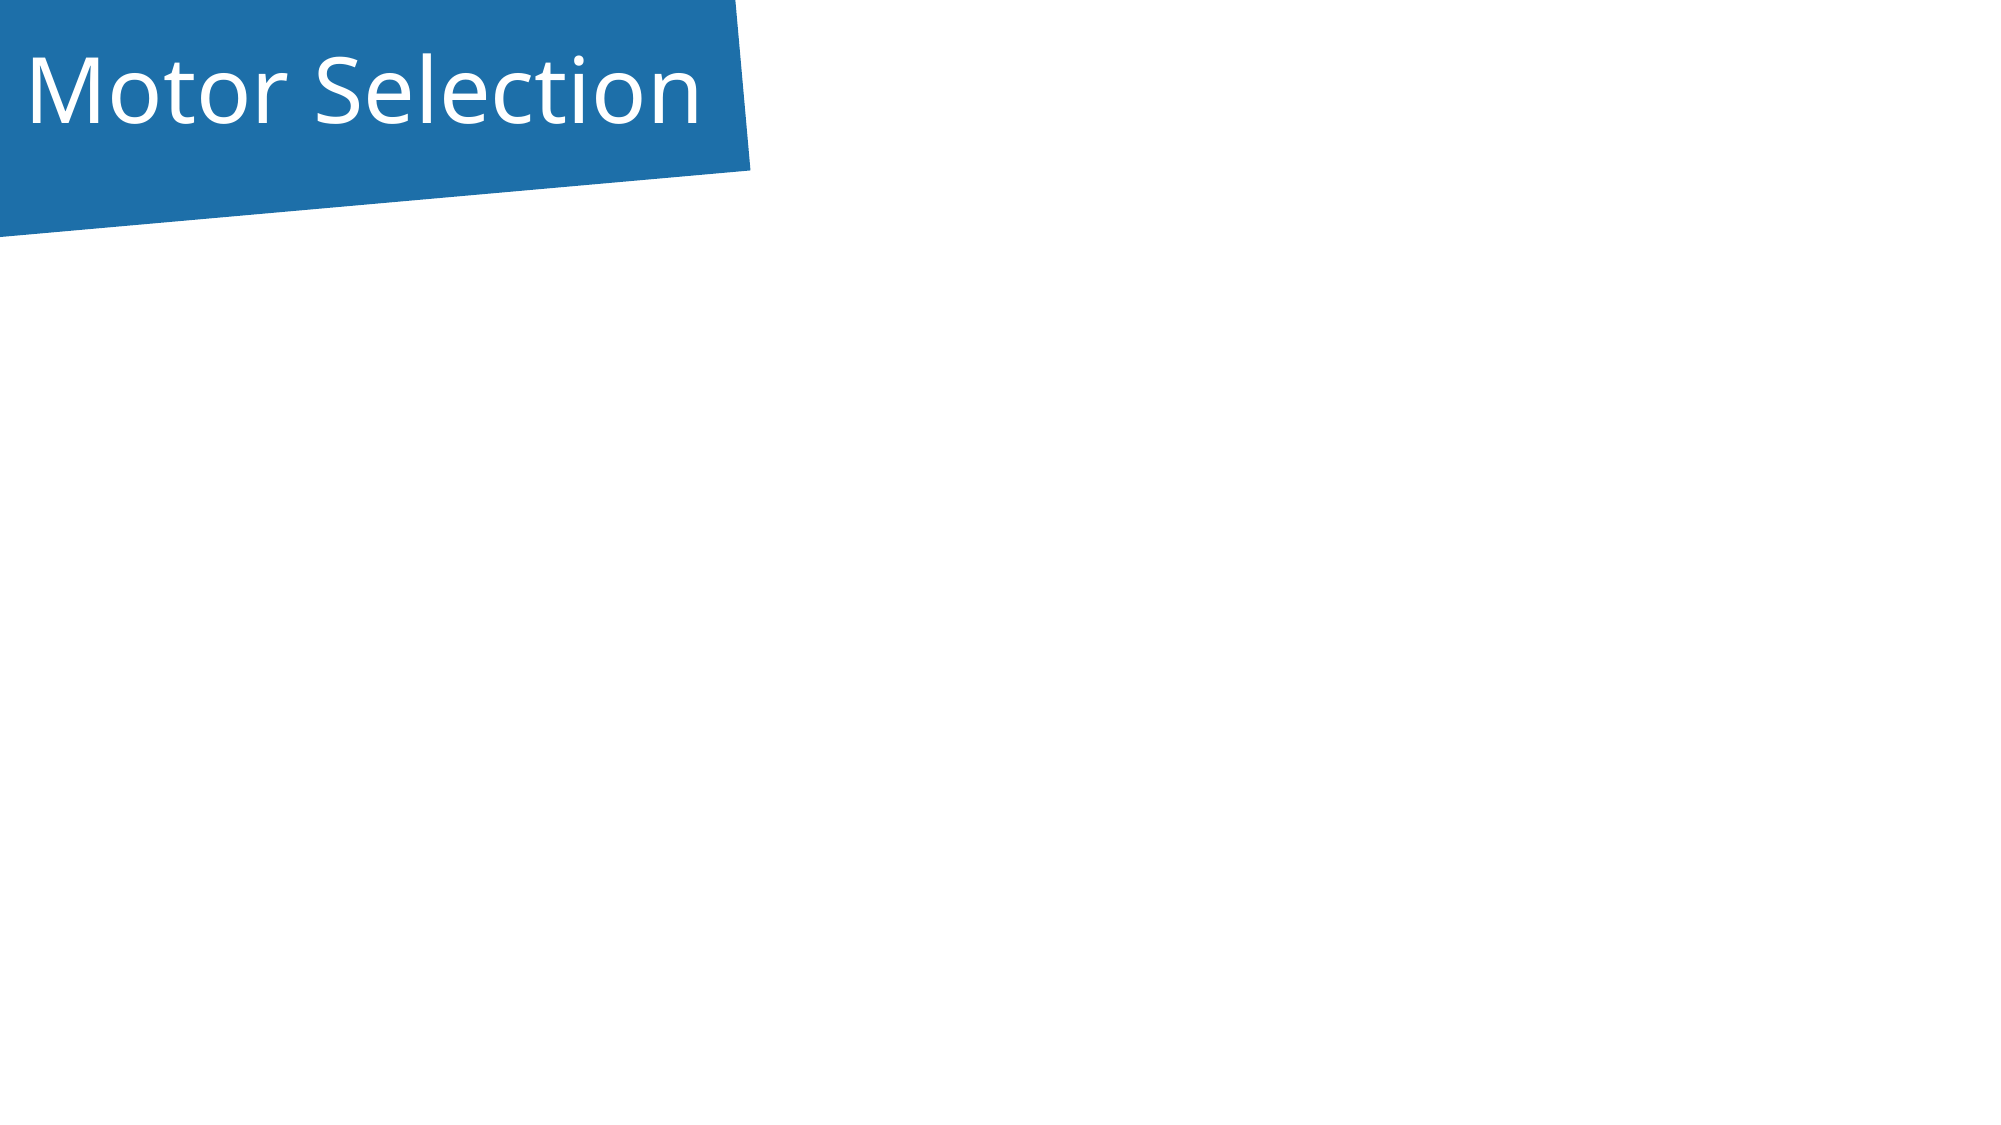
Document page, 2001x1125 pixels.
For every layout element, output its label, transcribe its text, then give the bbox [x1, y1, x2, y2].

text_box [0, 0, 752, 239]
text_box Motor Selection [9, 24, 719, 150]
